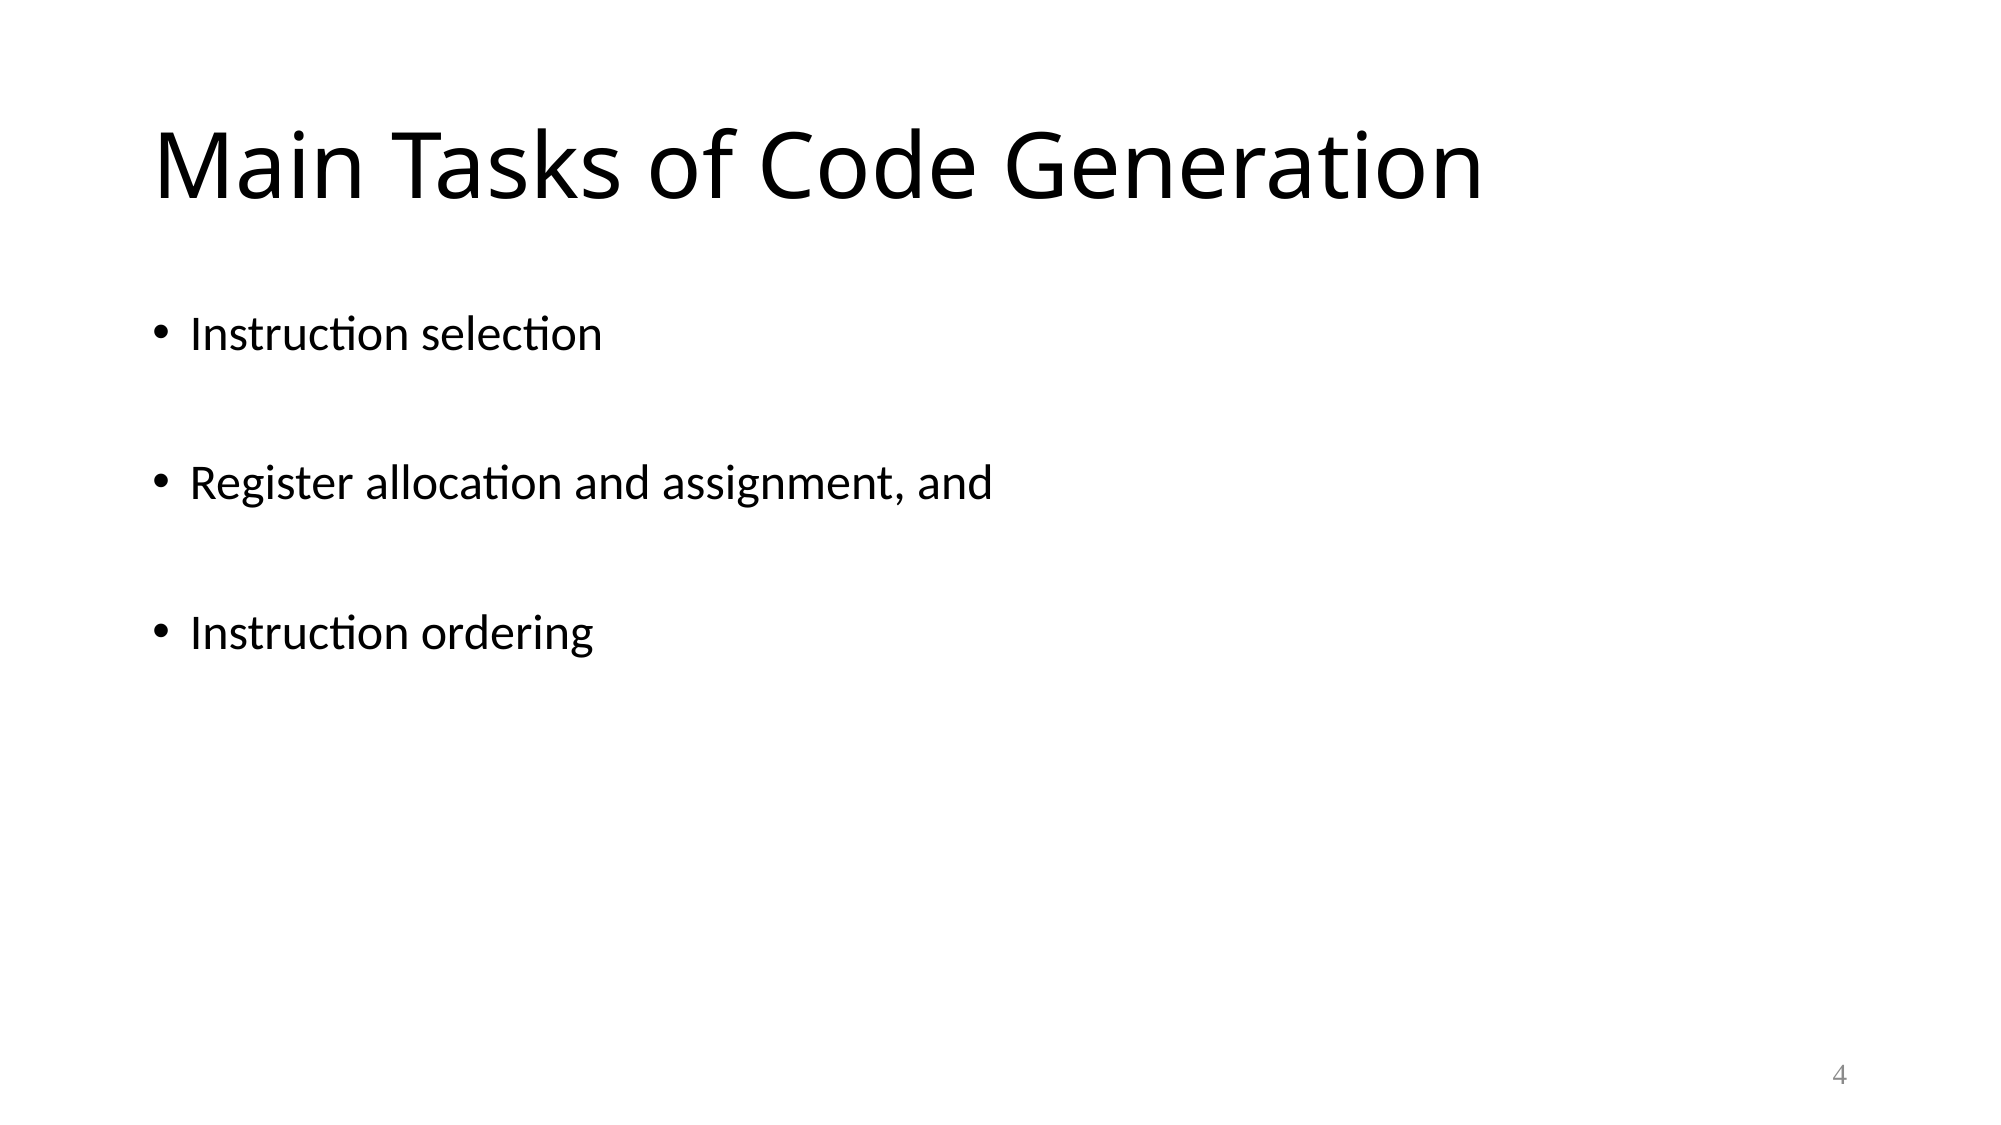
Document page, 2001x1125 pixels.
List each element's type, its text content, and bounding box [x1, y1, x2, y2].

title Main Tasks of Code Generation [137, 59, 1863, 278]
list Instruction selection Register allocation and assignment, and Instruction ordering [137, 299, 1863, 1014]
slide_number 4 [1412, 1042, 1863, 1103]
